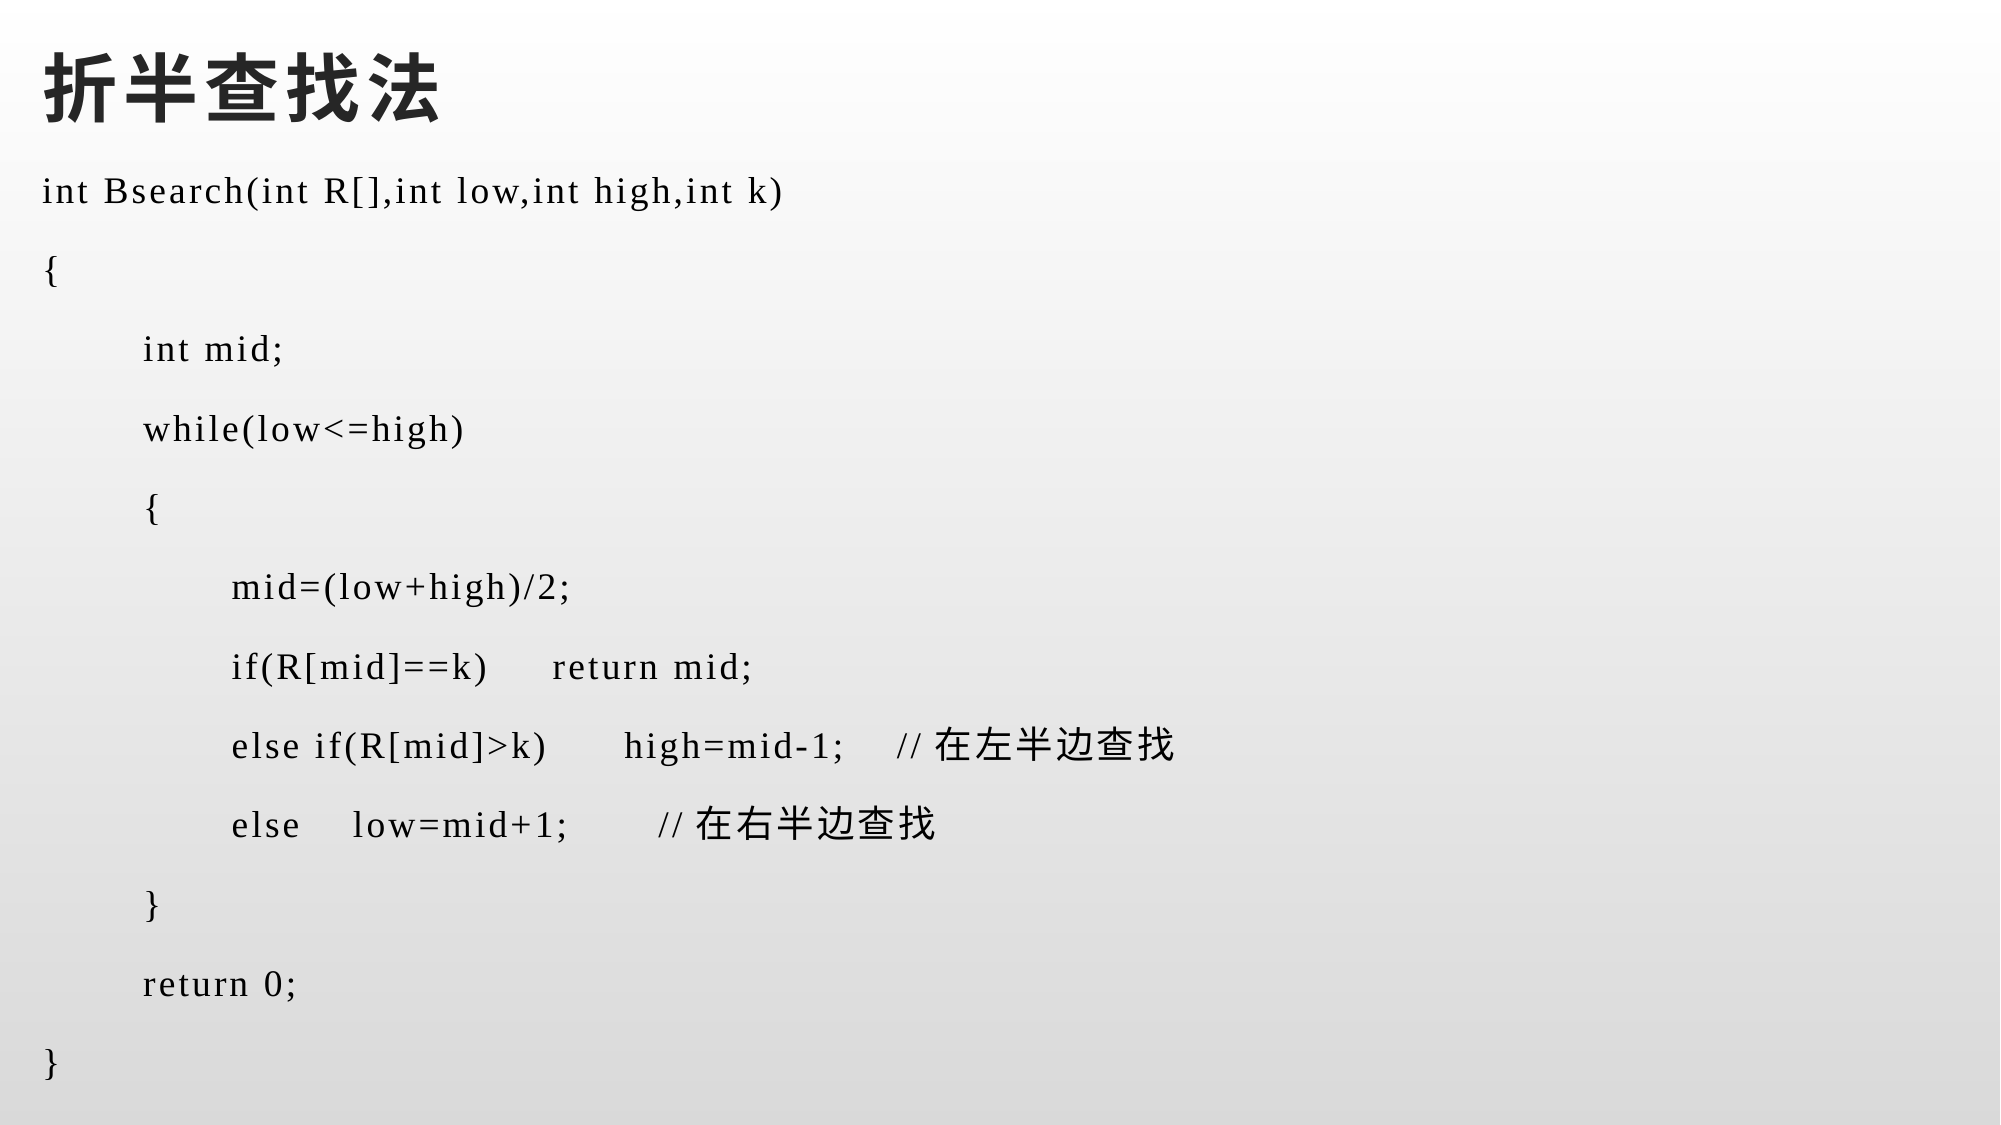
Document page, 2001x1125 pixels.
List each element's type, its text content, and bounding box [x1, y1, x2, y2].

list int Bsearch(int R[],int low,int high,int k) { int mid; while(low<=high) { mid=(low+high)/2; if(R[mid]==k) return mid; else if(R[mid]>k) high=mid-1; //在左半边查找 else low=mid+1; //在右半边查找 } return 0; } [27, 144, 1990, 1111]
title 折半查找法 [27, 28, 1827, 144]
